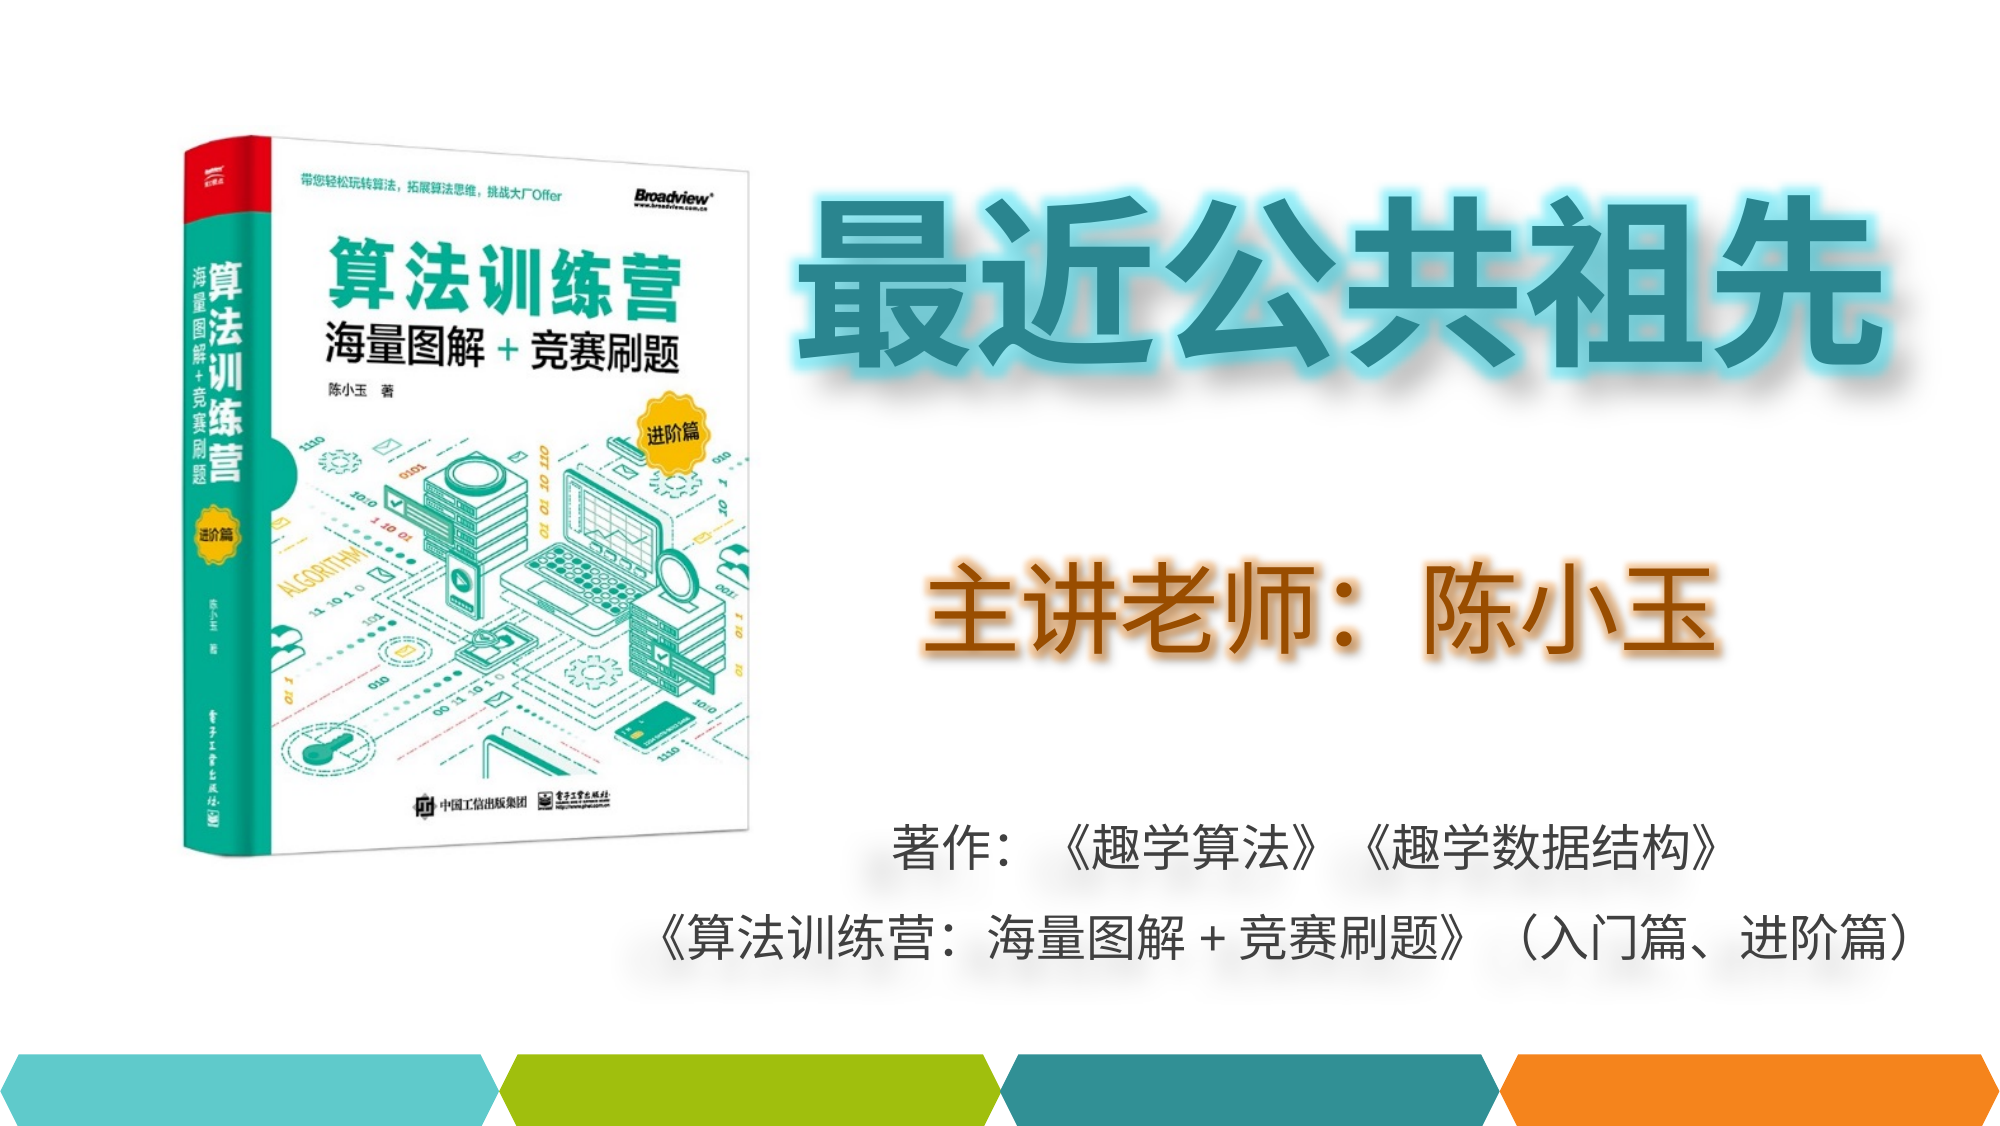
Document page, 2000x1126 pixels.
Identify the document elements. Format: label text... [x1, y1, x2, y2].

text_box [0, 1053, 2000, 1126]
text_box 主讲老师：陈小玉 [908, 543, 1734, 673]
picture [89, 125, 835, 870]
text_box 著作：《趣学算法》《趣学数据结构》 《算法训练营：海量图解+竞赛刷题》（入门篇、进阶篇） [621, 779, 1954, 974]
